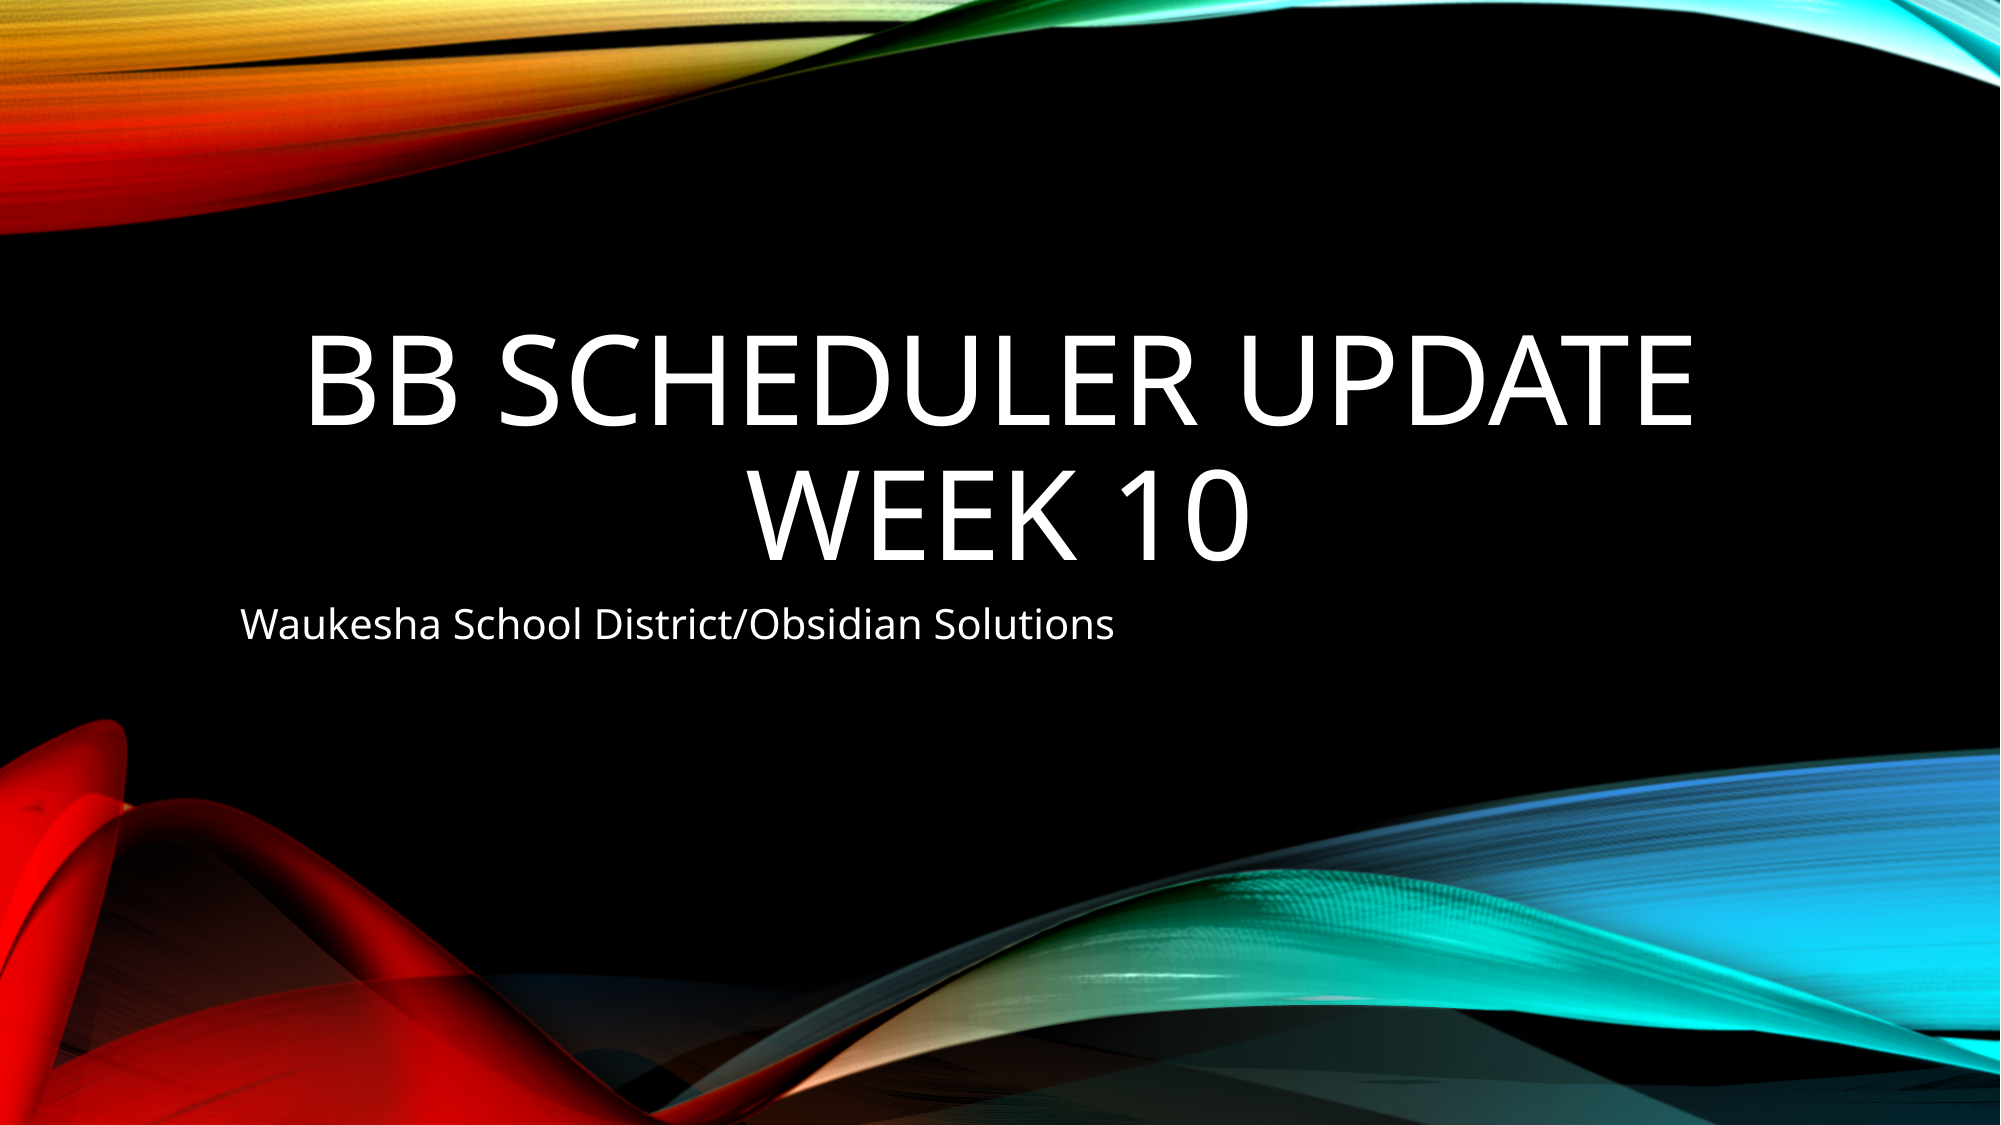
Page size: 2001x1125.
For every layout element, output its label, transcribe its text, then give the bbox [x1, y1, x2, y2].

picture [0, 717, 2000, 1125]
title BB Scheduler Update Week 10 [225, 295, 1775, 595]
subtitle Waukesha School District/Obsidian Solutions [225, 595, 1775, 709]
picture [0, 0, 2000, 237]
